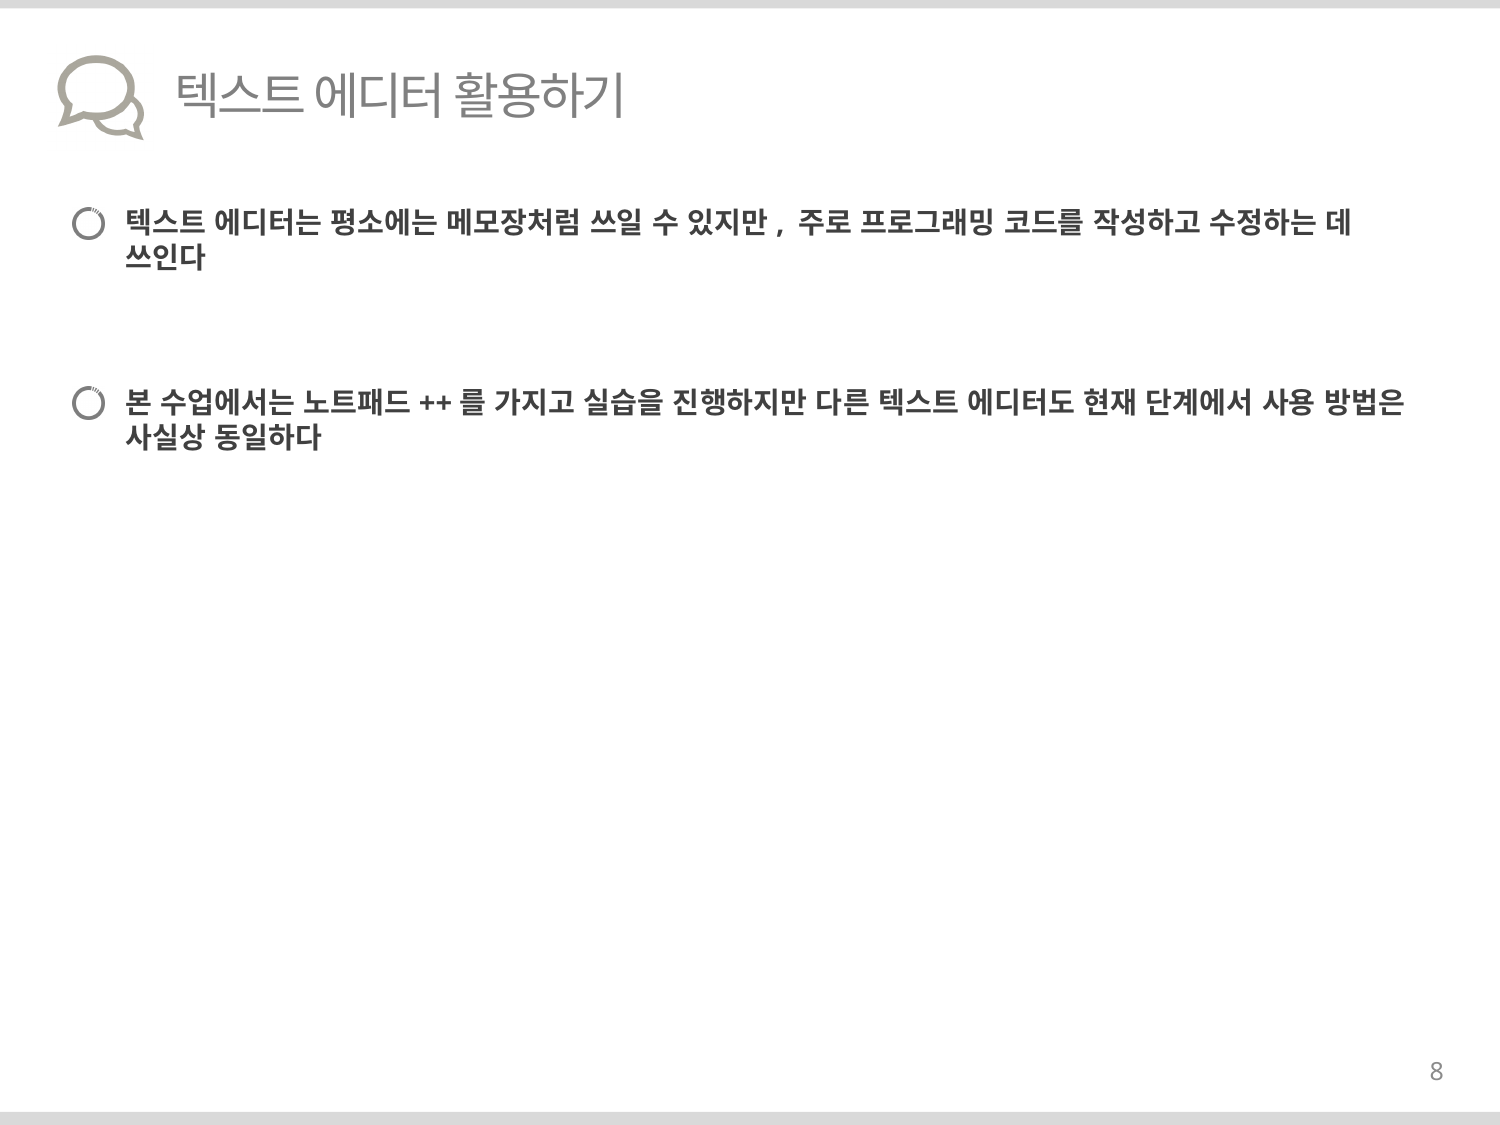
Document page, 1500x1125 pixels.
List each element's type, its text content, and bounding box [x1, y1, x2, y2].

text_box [71, 376, 1450, 463]
slide_number 8 [1328, 1042, 1459, 1103]
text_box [71, 196, 1450, 283]
title 텍스트 에디터 활용하기 [159, 48, 1425, 141]
